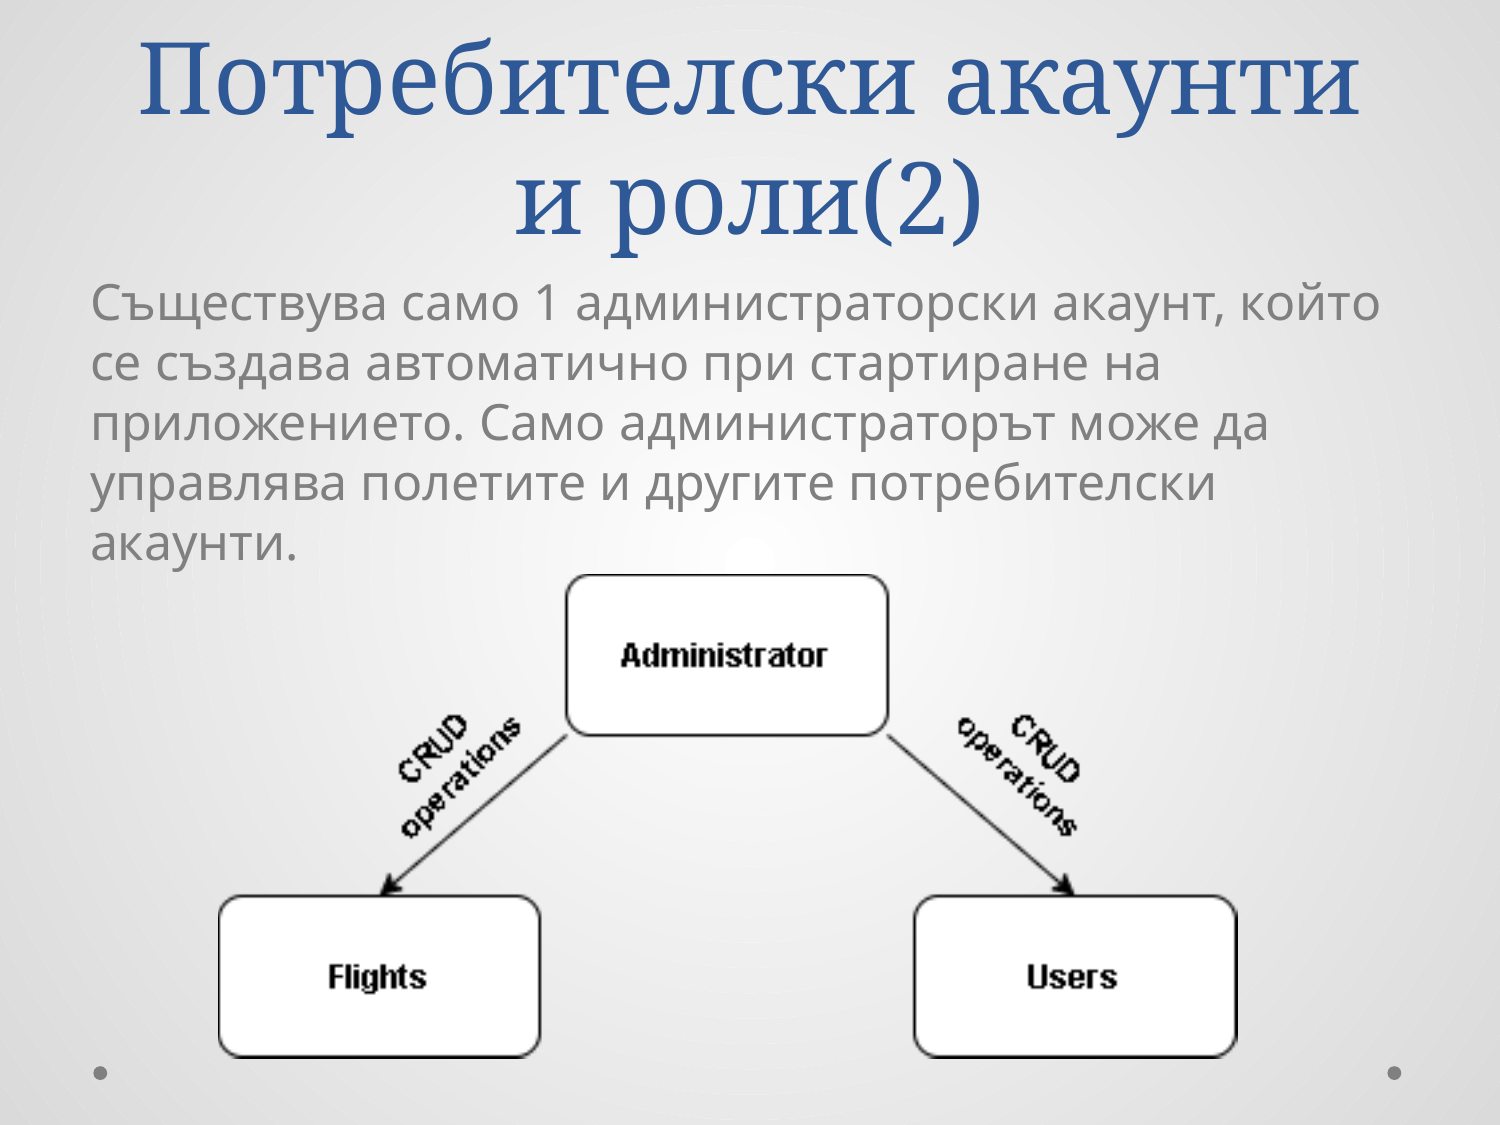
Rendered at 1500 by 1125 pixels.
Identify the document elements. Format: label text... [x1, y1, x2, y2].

title Потребителски акаунти и роли(2) [75, 0, 1425, 262]
picture [218, 574, 1239, 1059]
list Съществува само 1 администраторски акаунт, който се създава автоматично при стартиране на приложението. Само администраторът може да управлява полетите и другите потребителски акаунти. [75, 262, 1425, 1005]
